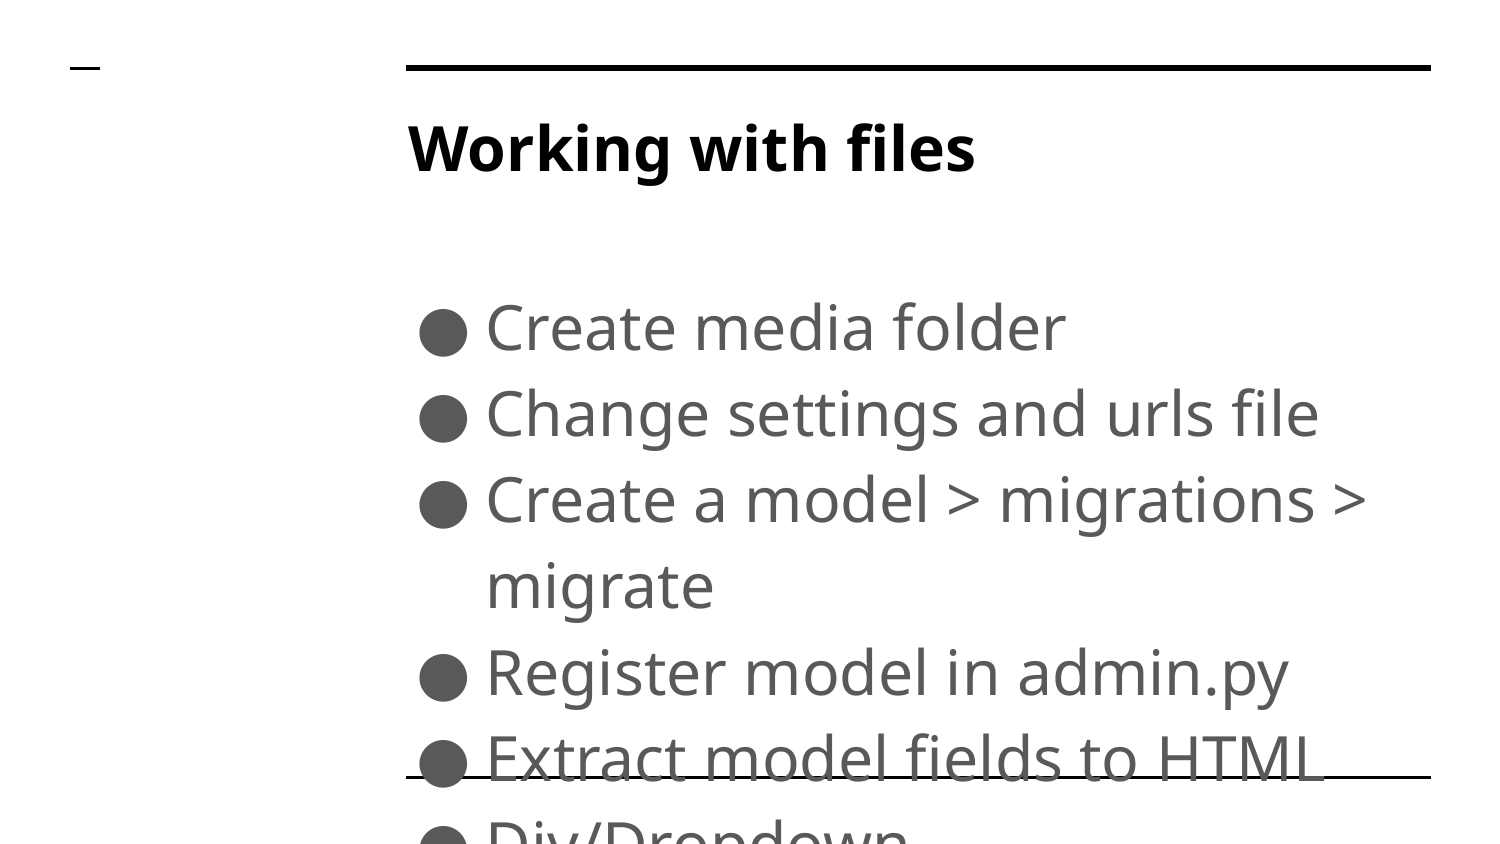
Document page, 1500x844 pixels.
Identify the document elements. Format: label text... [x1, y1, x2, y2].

list Create media folder Change settings and urls file Create a model > migrations > migrate Register model in admin.py Extract model fields to HTML Div/Dropdown [395, 261, 1433, 755]
title Working with files [393, 94, 1431, 199]
